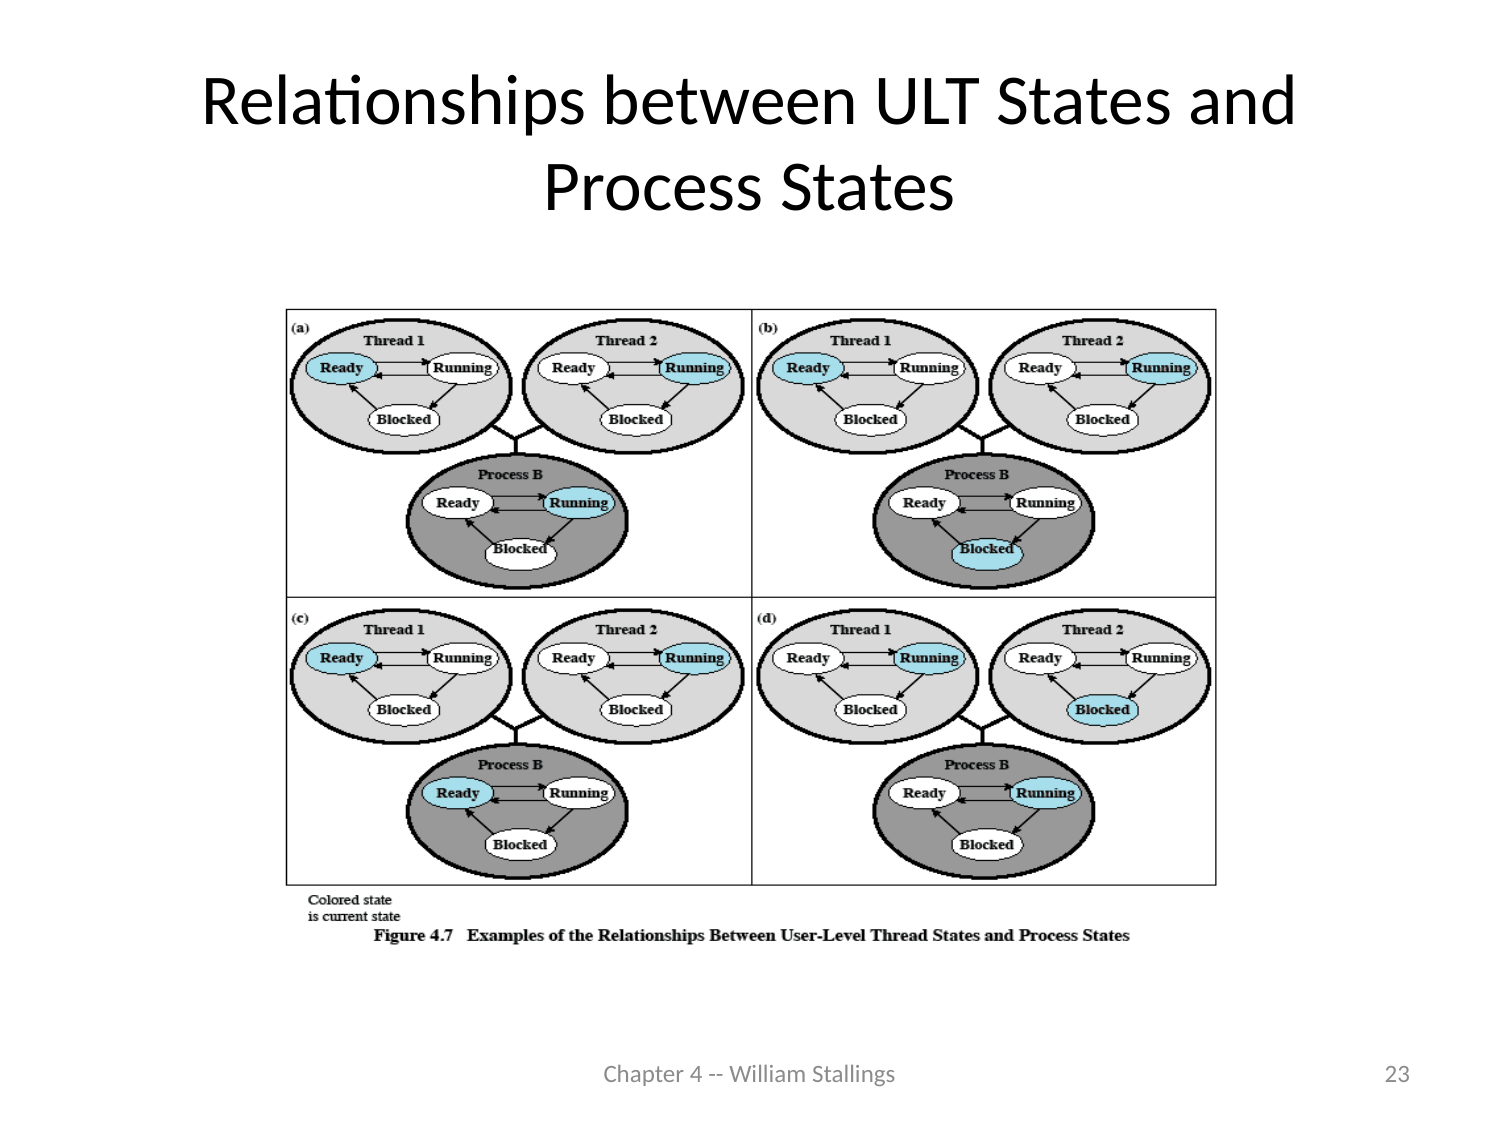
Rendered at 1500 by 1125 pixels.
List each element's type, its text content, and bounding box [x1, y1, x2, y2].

picture [99, 269, 1401, 988]
title Relationships between ULT States and Process States [75, 45, 1425, 233]
slide_number 23 [1074, 1042, 1425, 1103]
footer Chapter 4 -- William Stallings [512, 1042, 988, 1103]
